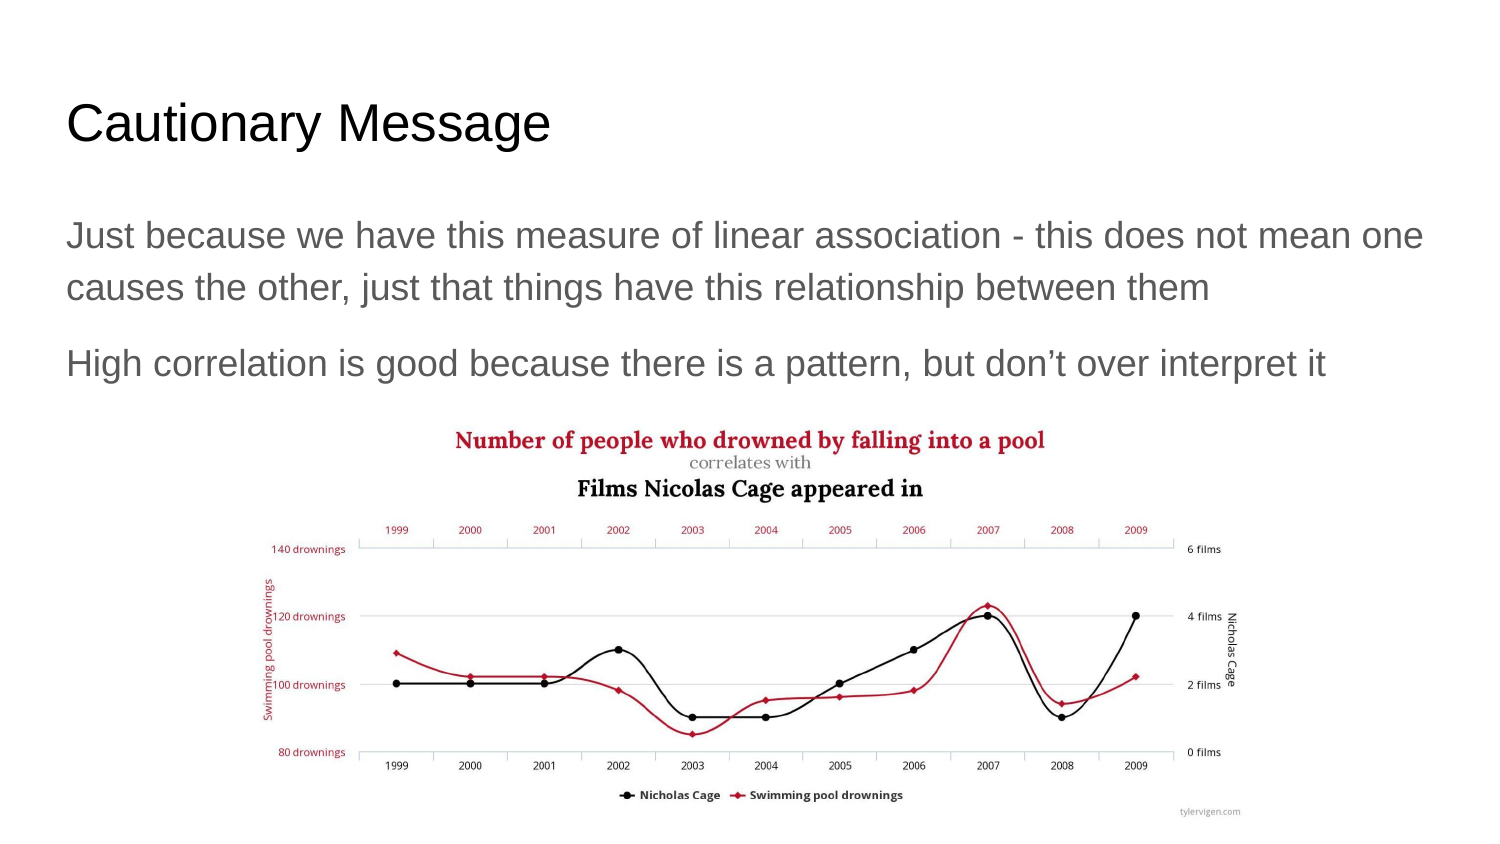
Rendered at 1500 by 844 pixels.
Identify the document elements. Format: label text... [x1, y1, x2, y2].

picture [250, 425, 1250, 820]
list Just because we have this measure of linear association - this does not mean one causes the other, just that things have this relationship between them High correlation is good because there is a pattern, but don’t over interpret it [51, 189, 1449, 750]
title Cautionary Message [51, 72, 1449, 167]
